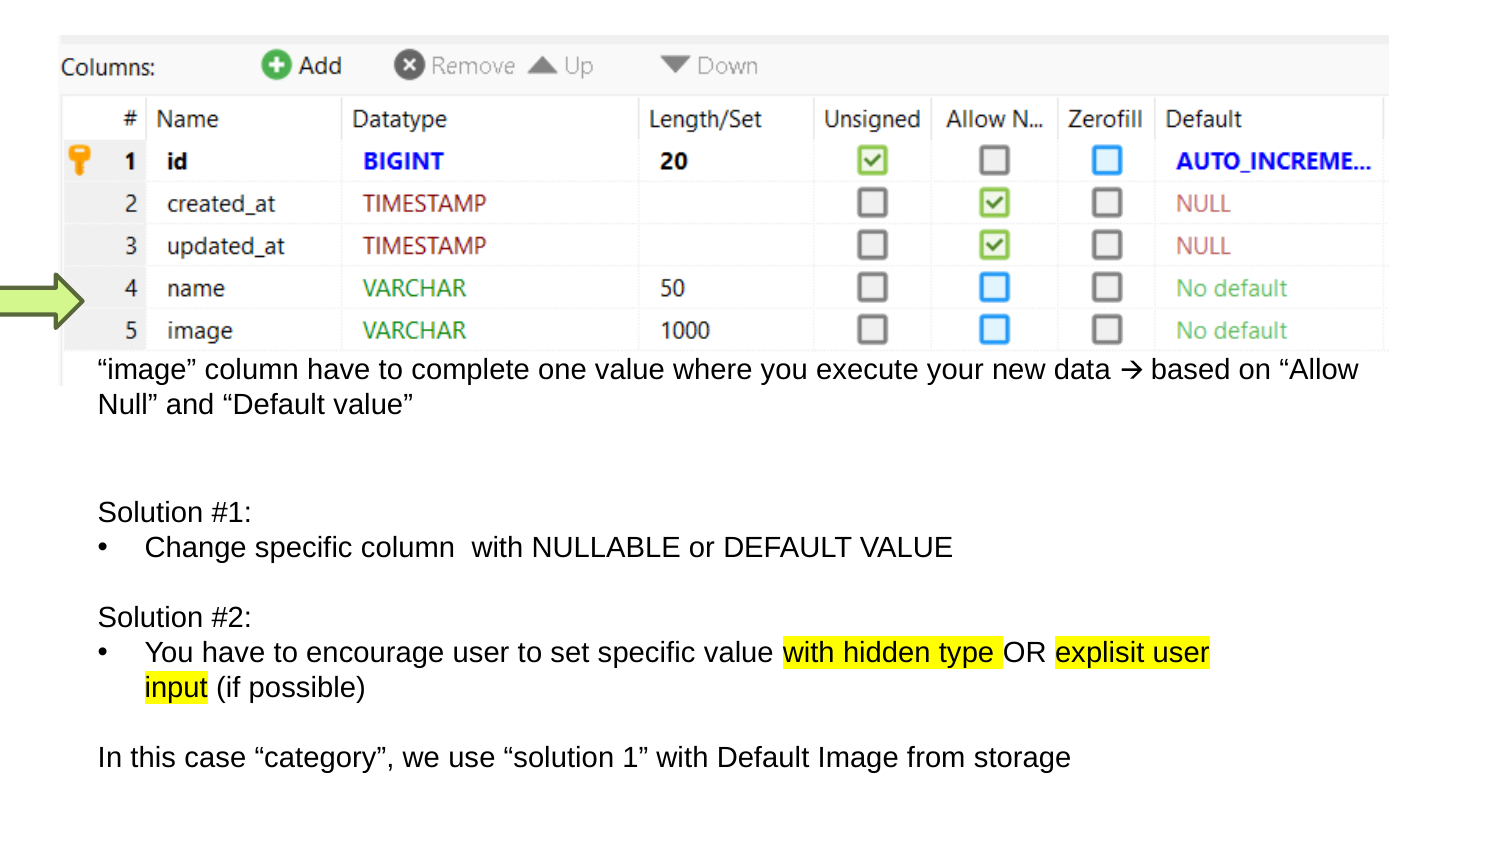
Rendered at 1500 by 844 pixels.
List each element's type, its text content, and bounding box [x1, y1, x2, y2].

text_box Solution #1: Change specific column with NULLABLE or DEFAULT VALUE Solution #2: You have to encourage user to set specific value with hidden type OR explisit user input (if possible) In this case “category”, we use “solution 1” with Default Image from storage [82, 486, 1253, 781]
picture [58, 35, 1389, 387]
text_box “image” column have to complete one value where you execute your new data 🡪 based on “Allow Null” and “Default value” [82, 342, 1413, 428]
text_box [0, 287, 53, 315]
